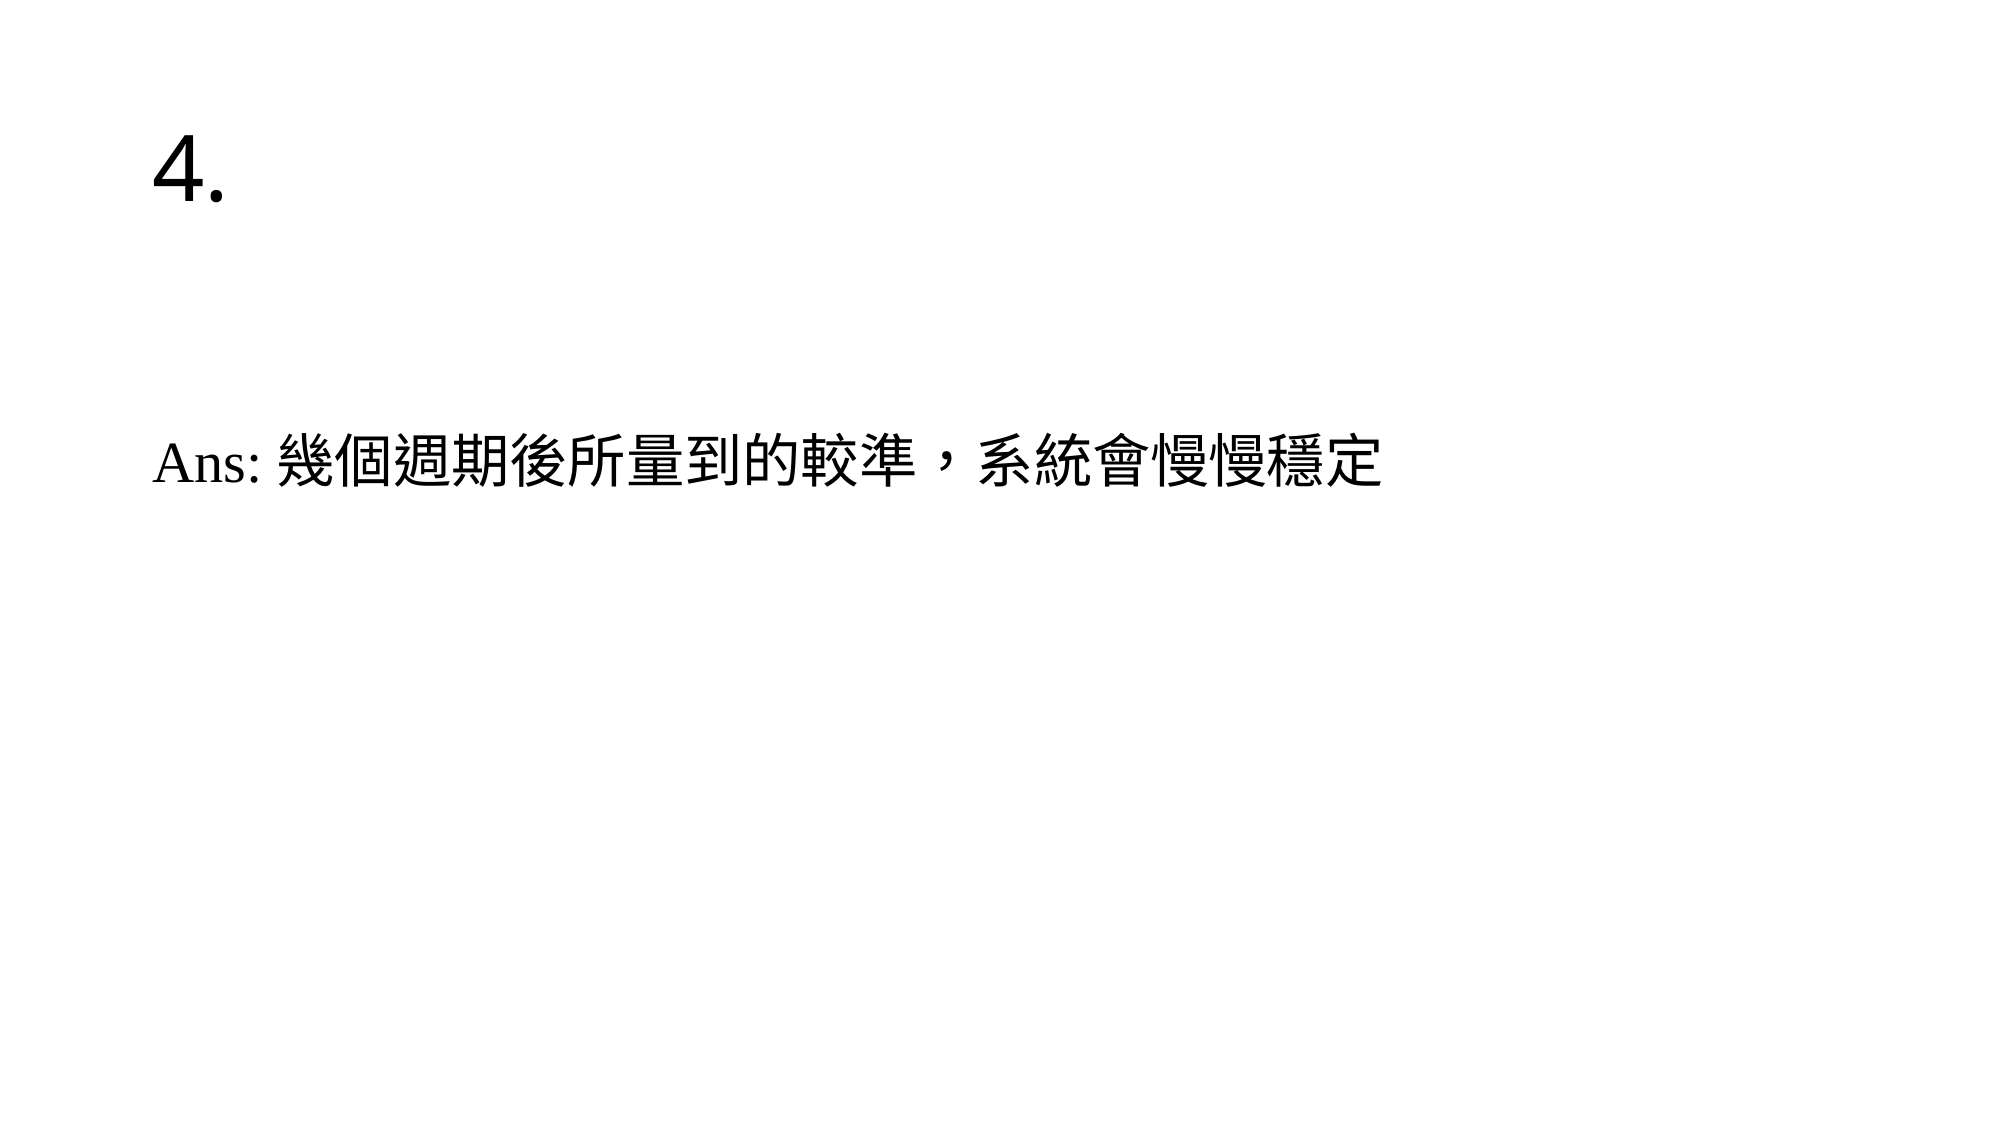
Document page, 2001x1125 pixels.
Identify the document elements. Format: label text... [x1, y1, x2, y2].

list Ans:幾個週期後所量到的較準，系統會慢慢穩定 [137, 424, 1863, 655]
title 4. [137, 63, 1863, 281]
